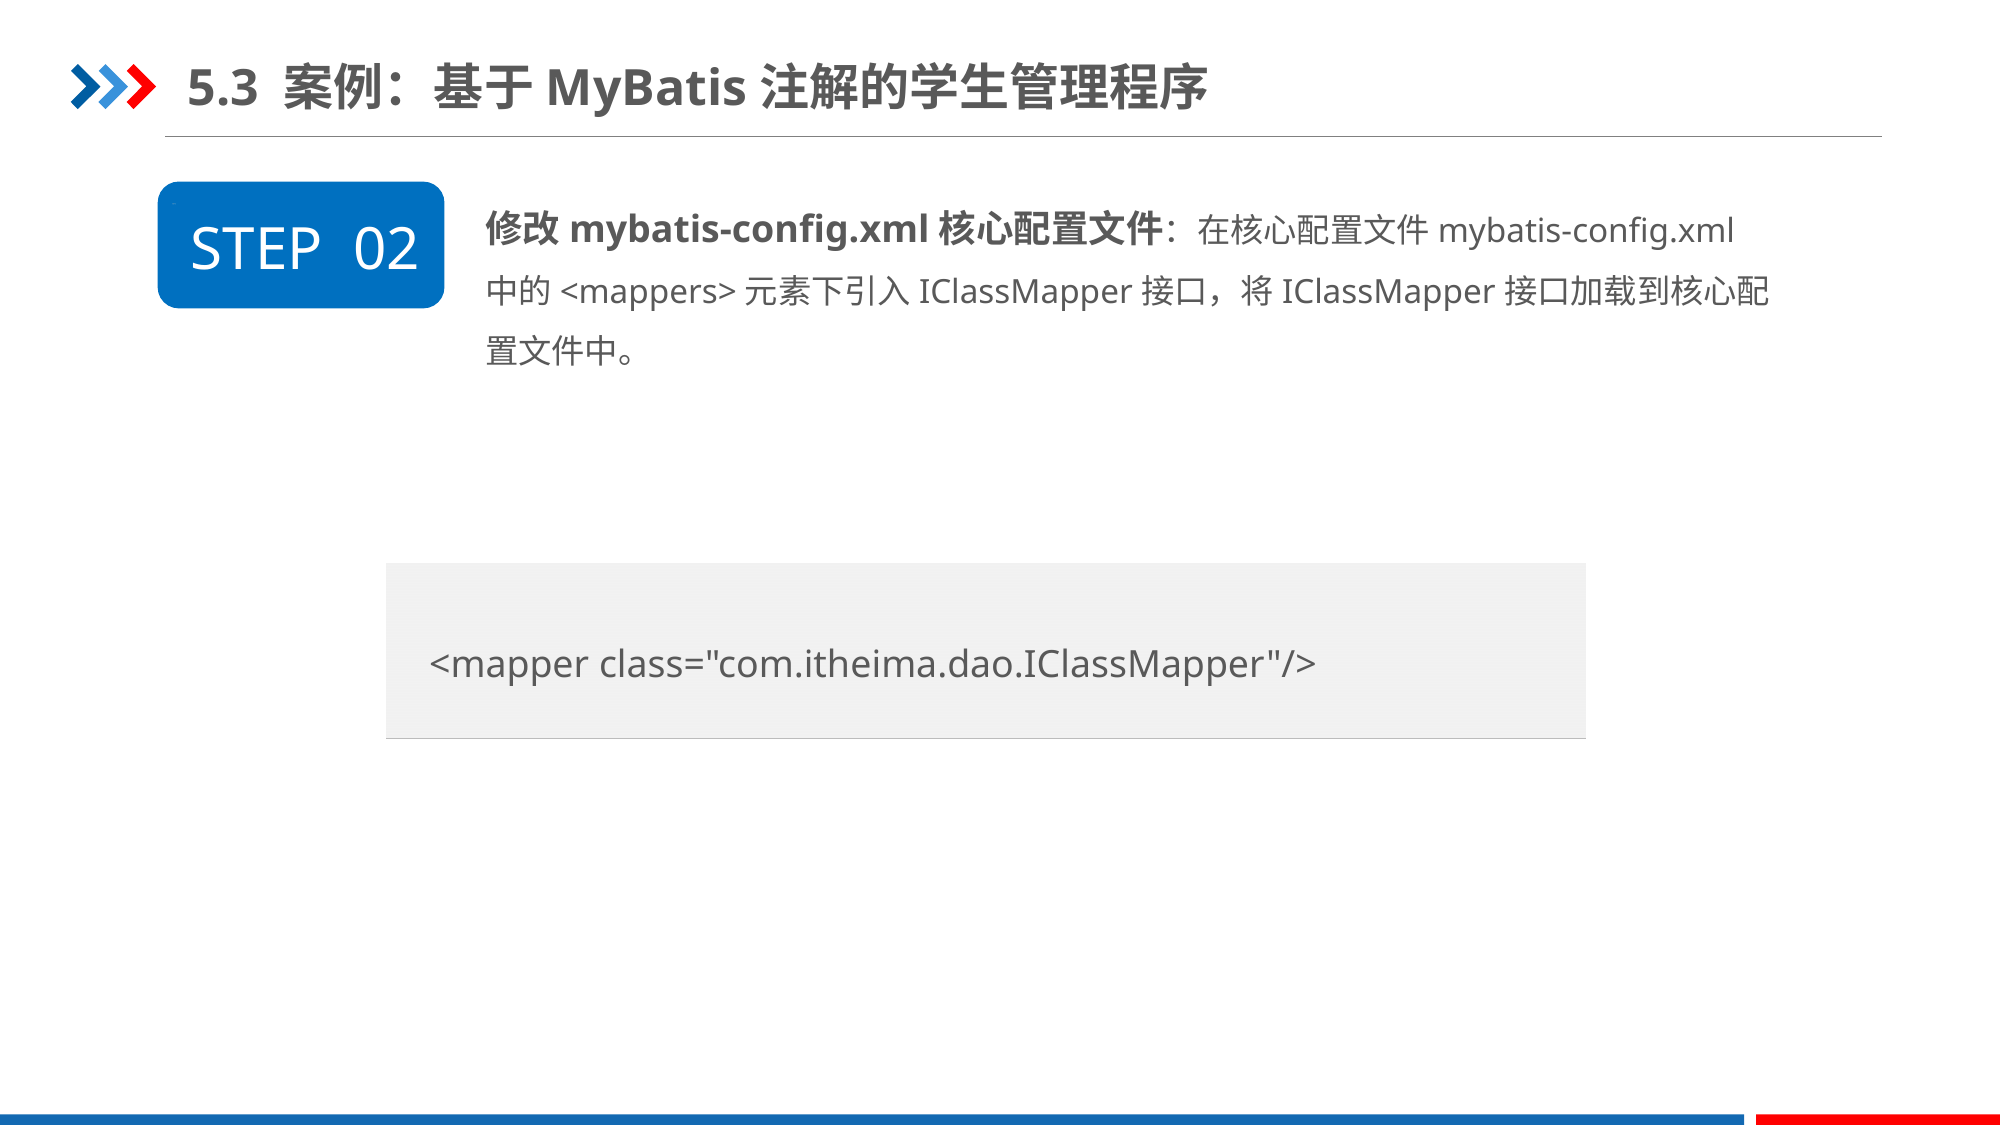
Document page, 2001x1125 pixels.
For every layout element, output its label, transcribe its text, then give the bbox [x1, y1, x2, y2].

text_box 修改mybatis-config.xml核心配置文件：在核心配置文件mybatis-config.xml中的<mappers>元素下引入IClassMapper接口，将IClassMapper接口加载到核心配置文件中。 [470, 175, 1787, 378]
text_box [156, 180, 446, 310]
text_box STEP 02 [172, 203, 439, 289]
picture [386, 563, 1589, 739]
text_box 5.3 案例：基于MyBatis注解的学生管理程序 [187, 43, 1289, 127]
